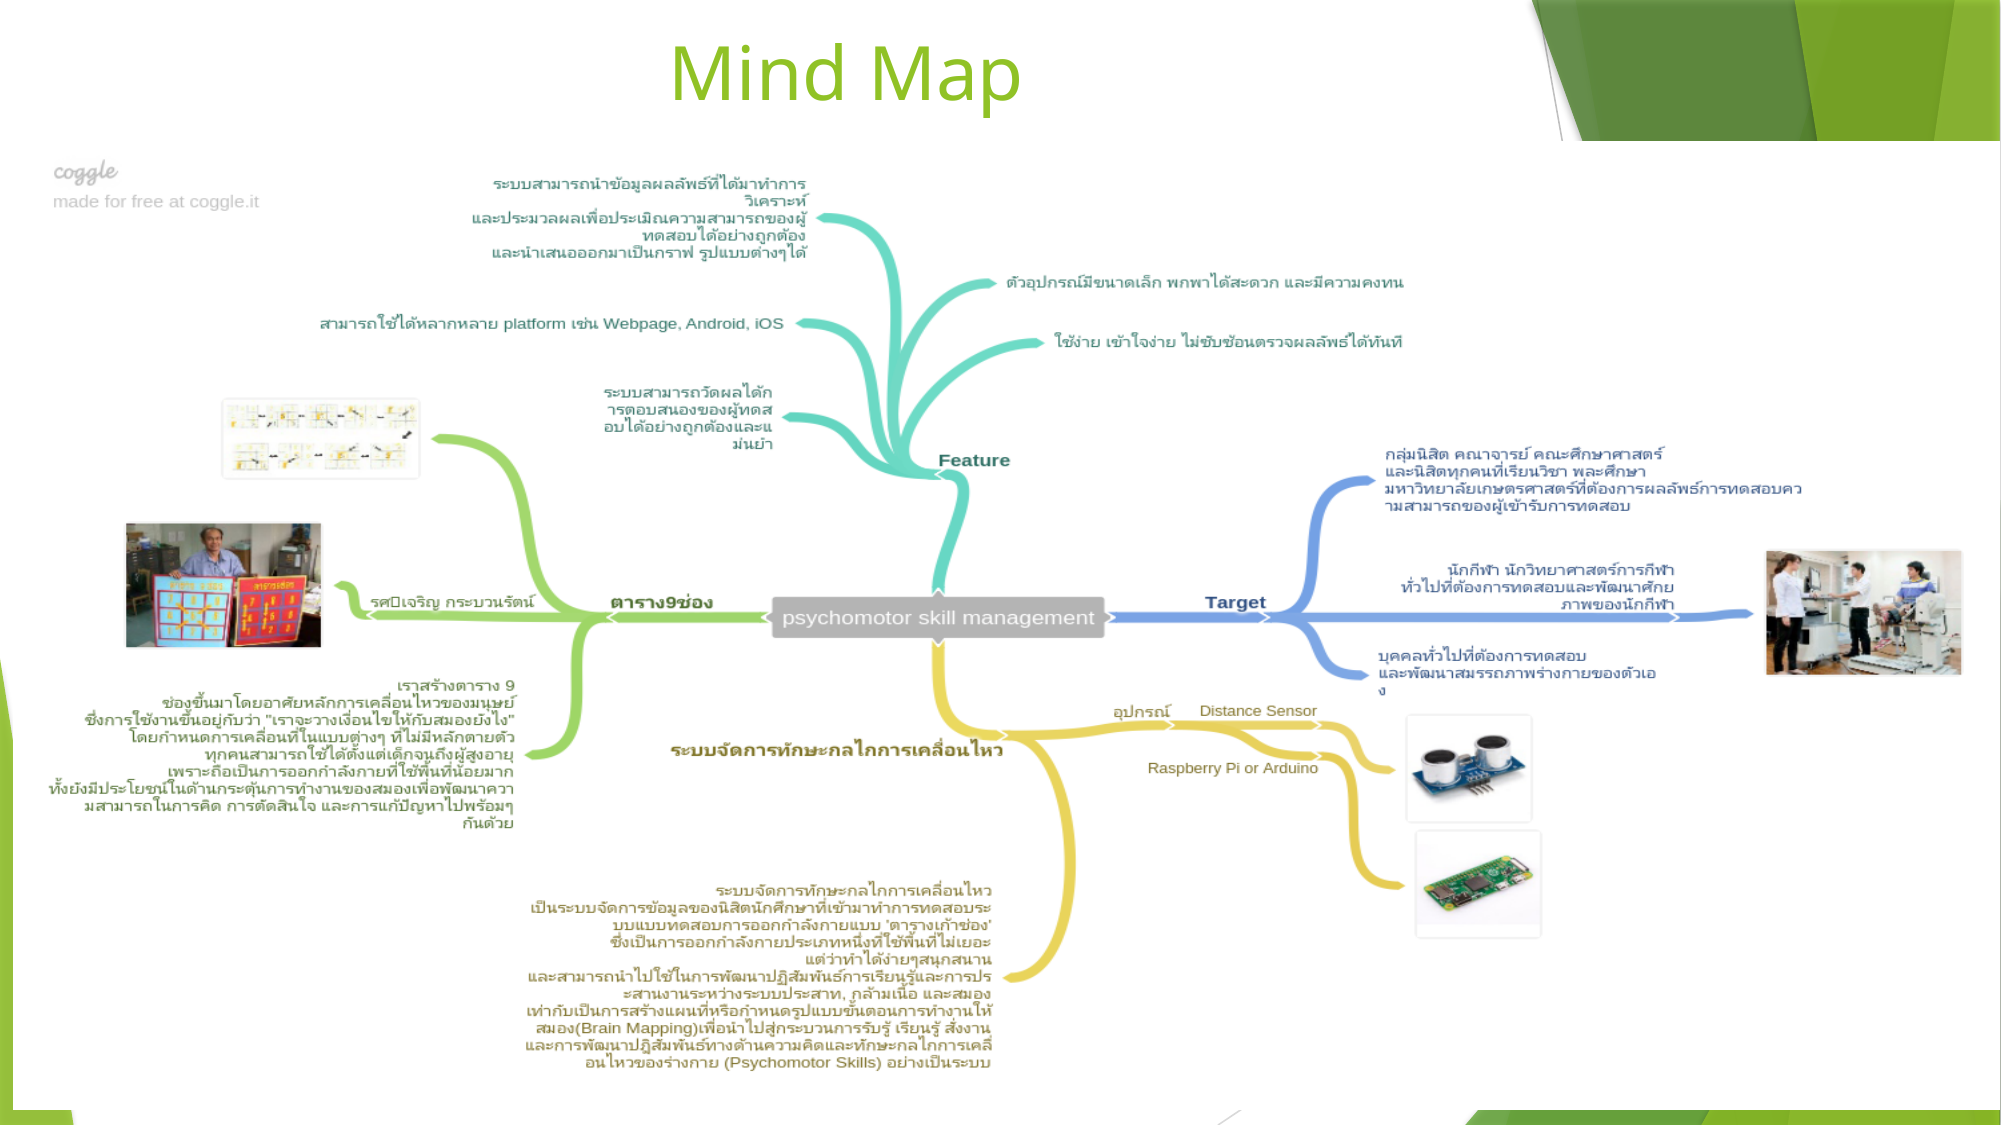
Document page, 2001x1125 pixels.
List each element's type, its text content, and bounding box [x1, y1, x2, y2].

picture [12, 141, 2000, 1110]
title Mind Map [653, 18, 1063, 127]
